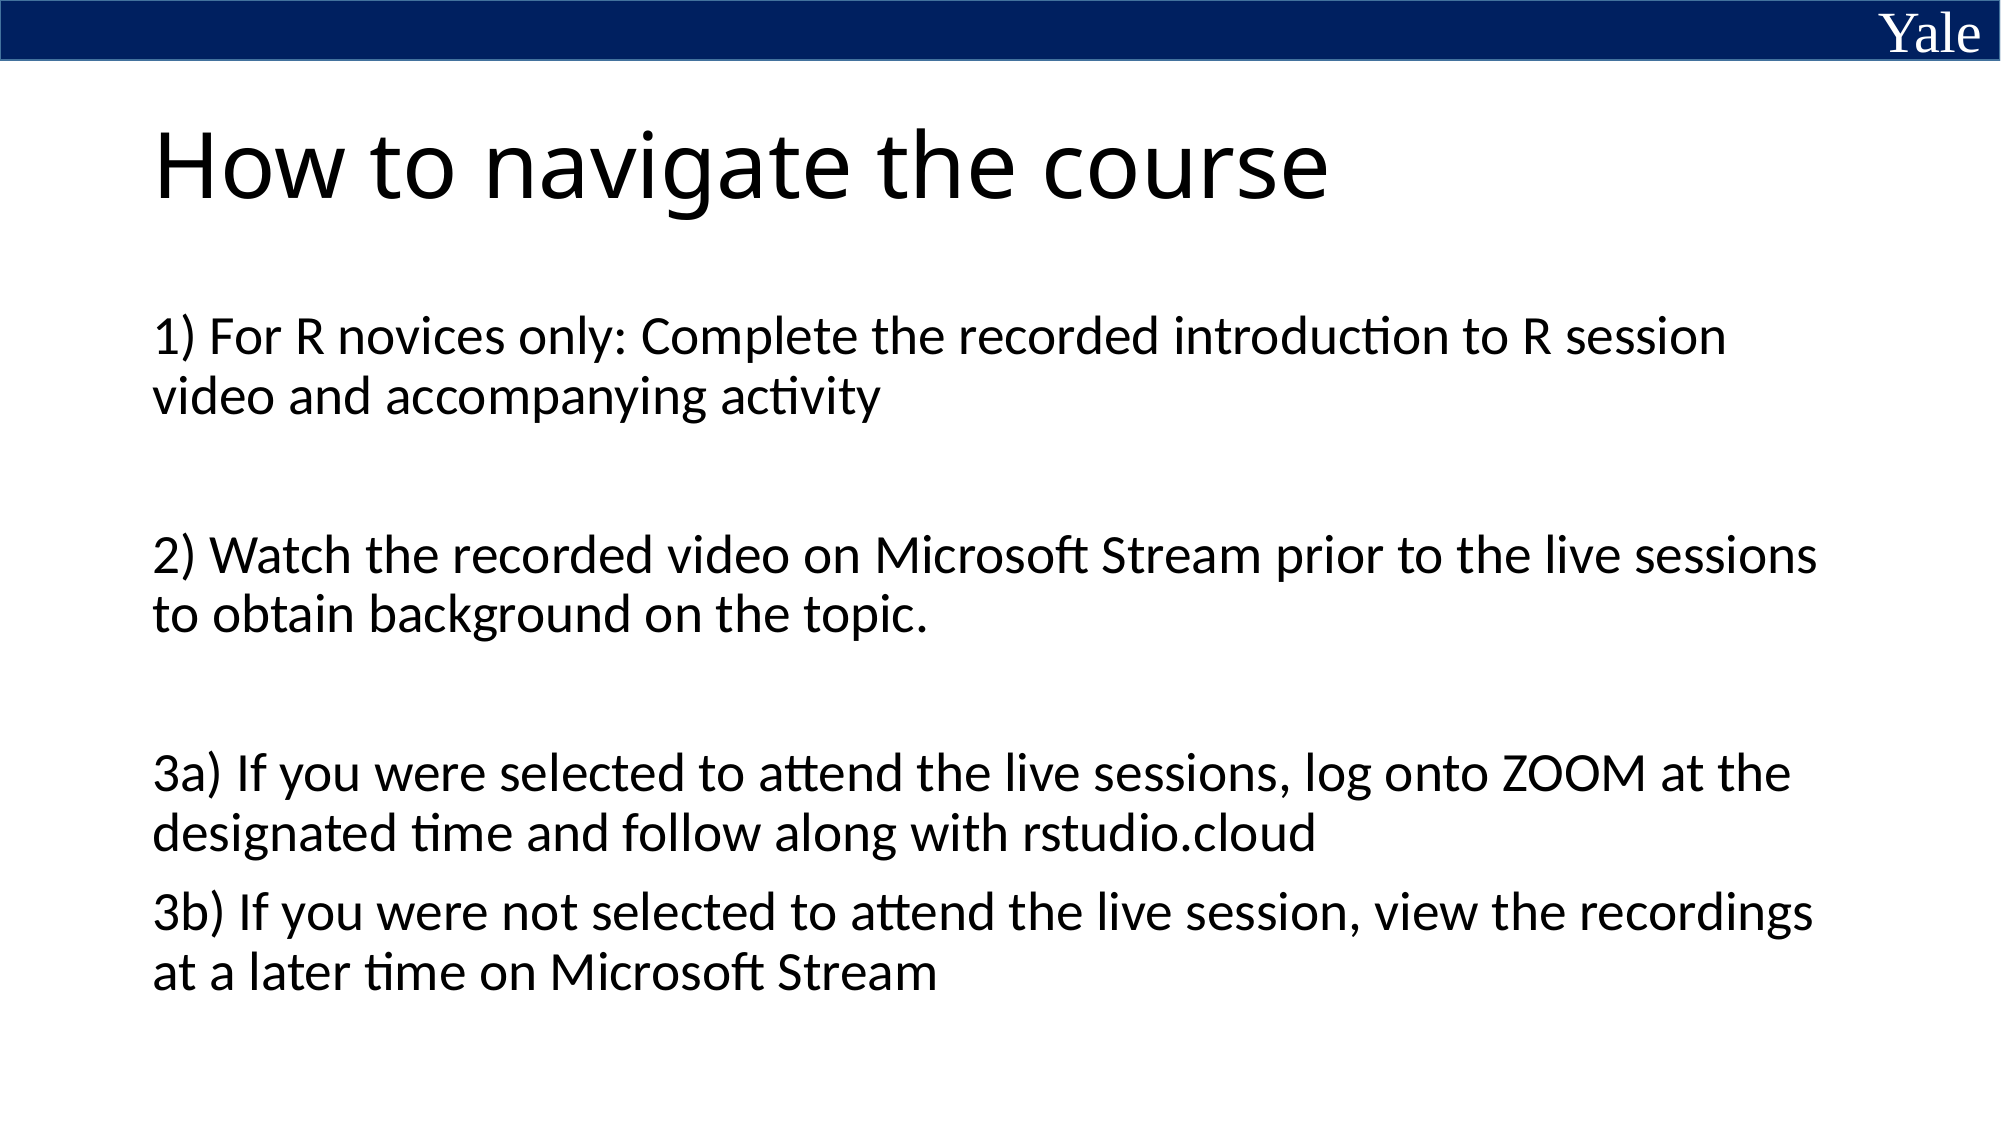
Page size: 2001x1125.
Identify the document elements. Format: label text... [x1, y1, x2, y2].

list 1) For R novices only: Complete the recorded introduction to R session video and accompanying activity 2) Watch the recorded video on Microsoft Stream prior to the live sessions to obtain background on the topic. 3a) If you were selected to attend the live sessions, log onto ZOOM at the designated time and follow along with rstudio.cloud 3b) If you were not selected to attend the live session, view the recordings at a later time on Microsoft Stream [137, 299, 1863, 1014]
title How to navigate the course [137, 59, 1863, 278]
